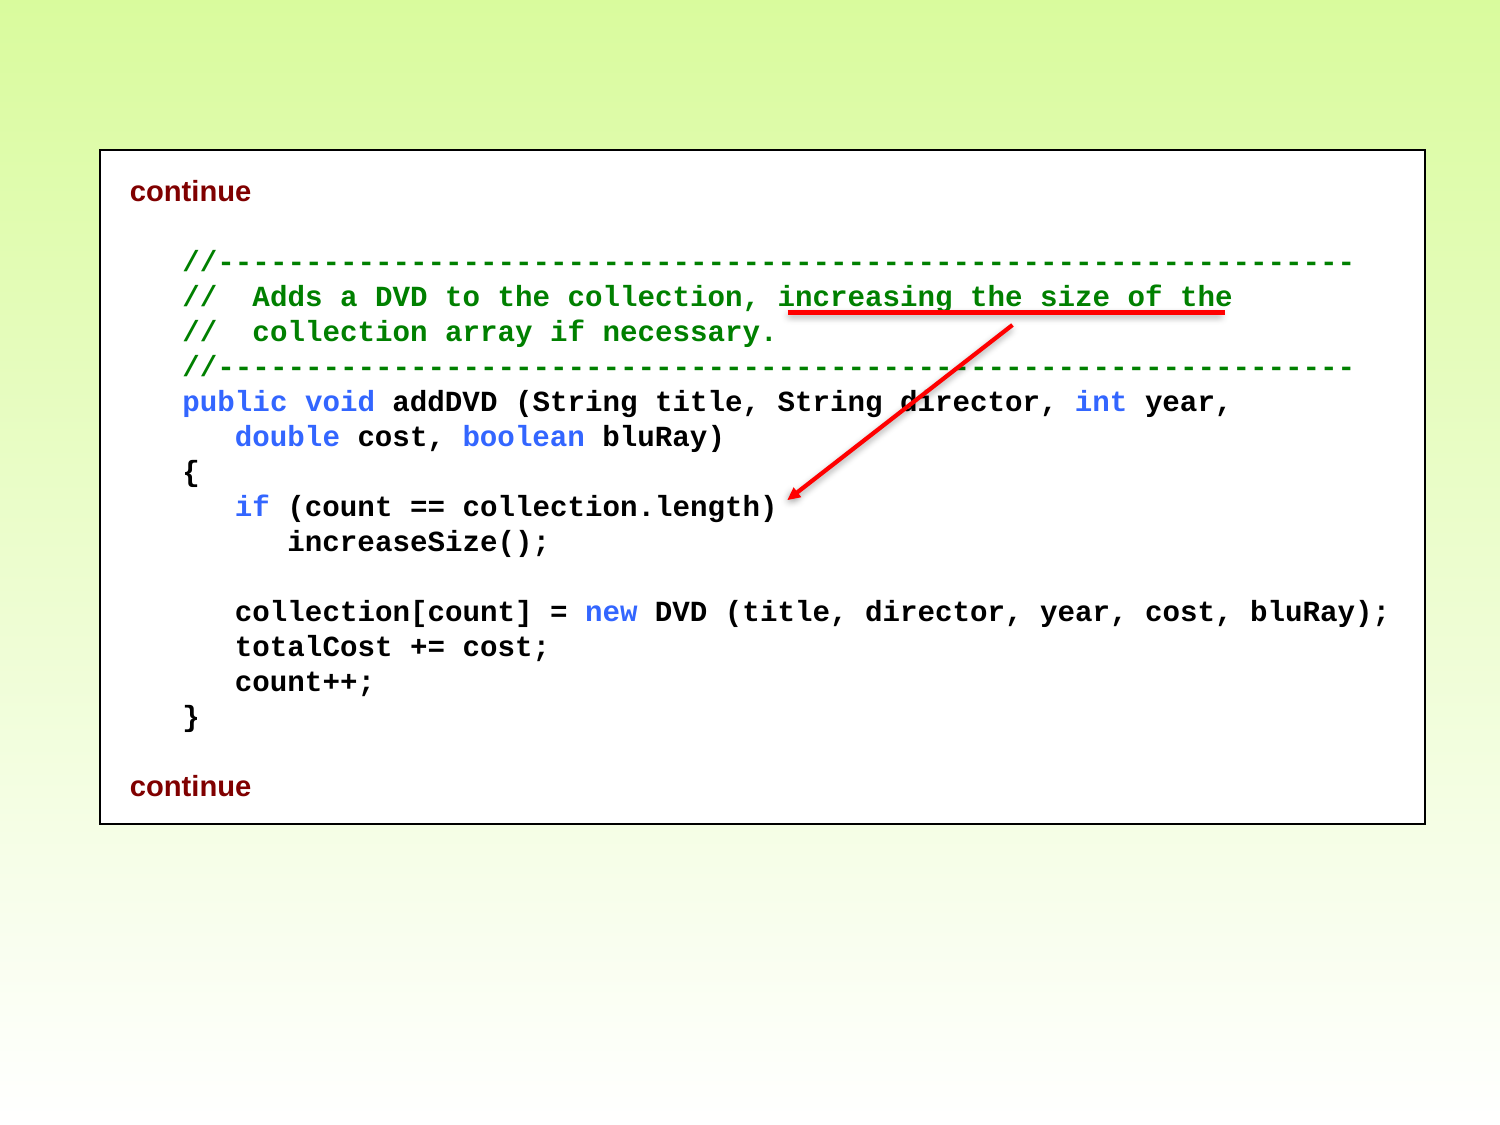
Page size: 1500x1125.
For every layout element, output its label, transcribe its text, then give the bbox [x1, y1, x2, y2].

text_box continue //----------------------------------------------------------------- // Adds a DVD to the collection, increasing the size of the // collection array if necessary. //----------------------------------------------------------------- public void addDVD (String title, String director, int year, double cost, boolean bluRay) { if (count == collection.length) increaseSize(); collection[count] = new DVD (title, director, year, cost, bluRay); totalCost += cost; count++; } continue [99, 149, 1425, 825]
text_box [787, 324, 1013, 501]
